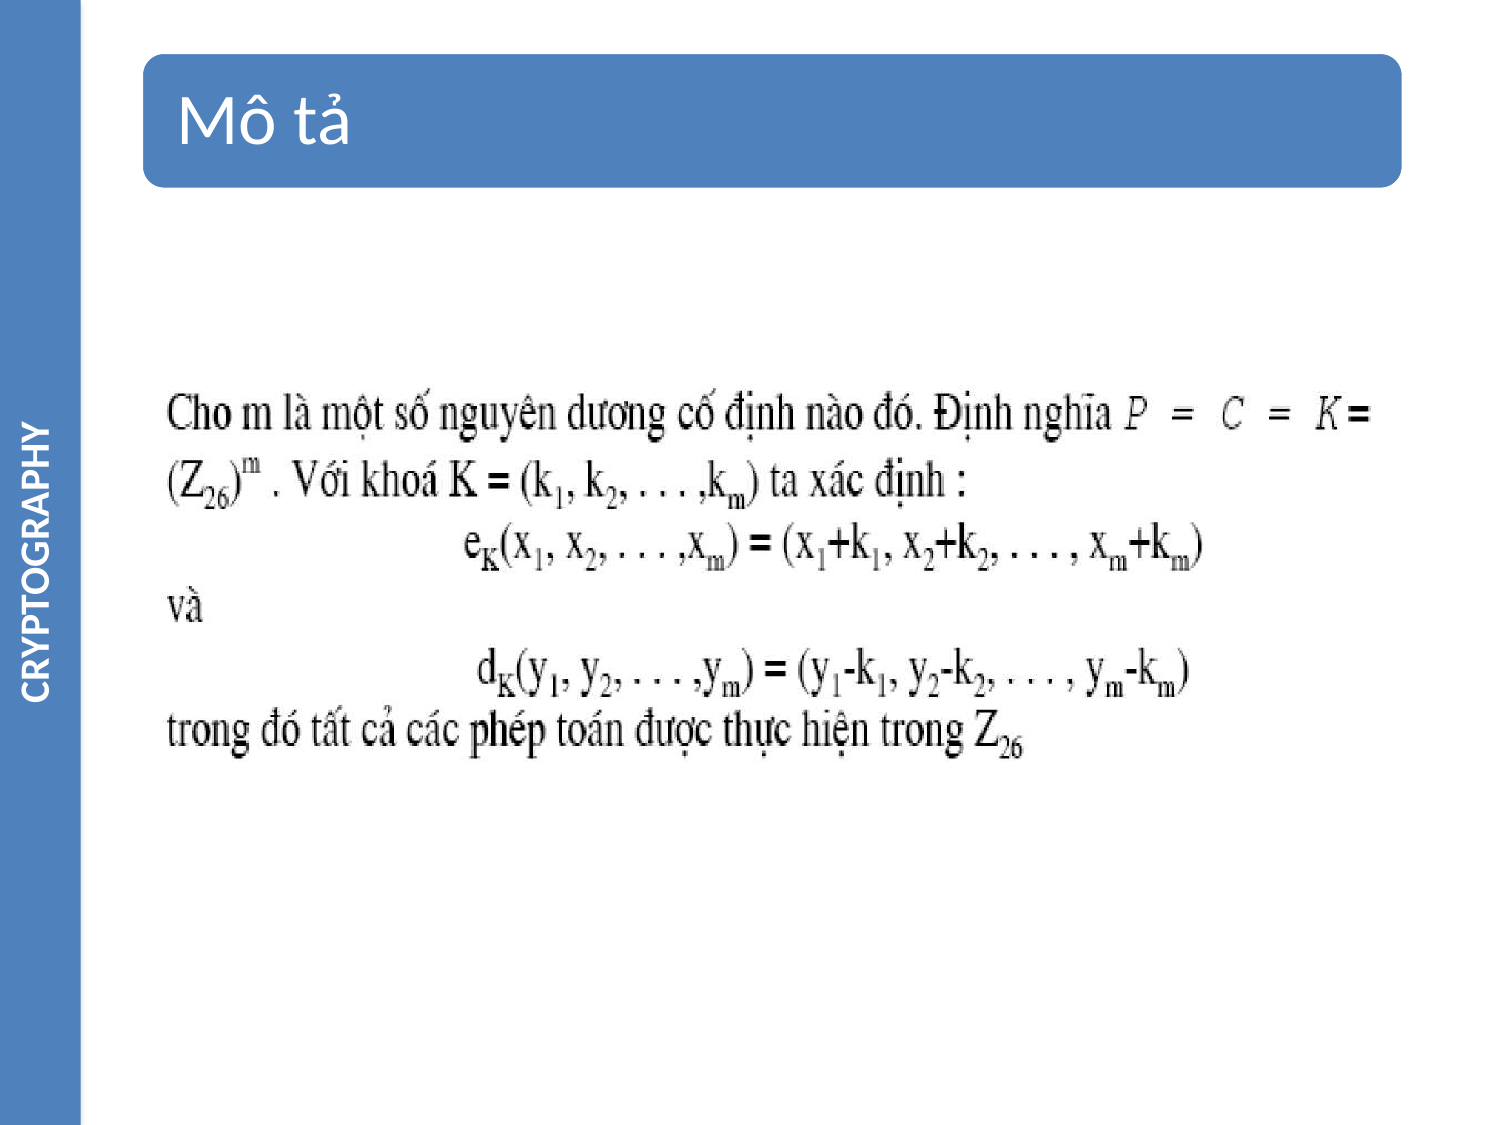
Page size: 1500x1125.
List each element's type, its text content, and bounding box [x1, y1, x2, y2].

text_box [140, 51, 1404, 191]
picture [151, 372, 1407, 782]
text_box CRYPTOGRAPHY [0, 0, 84, 1125]
